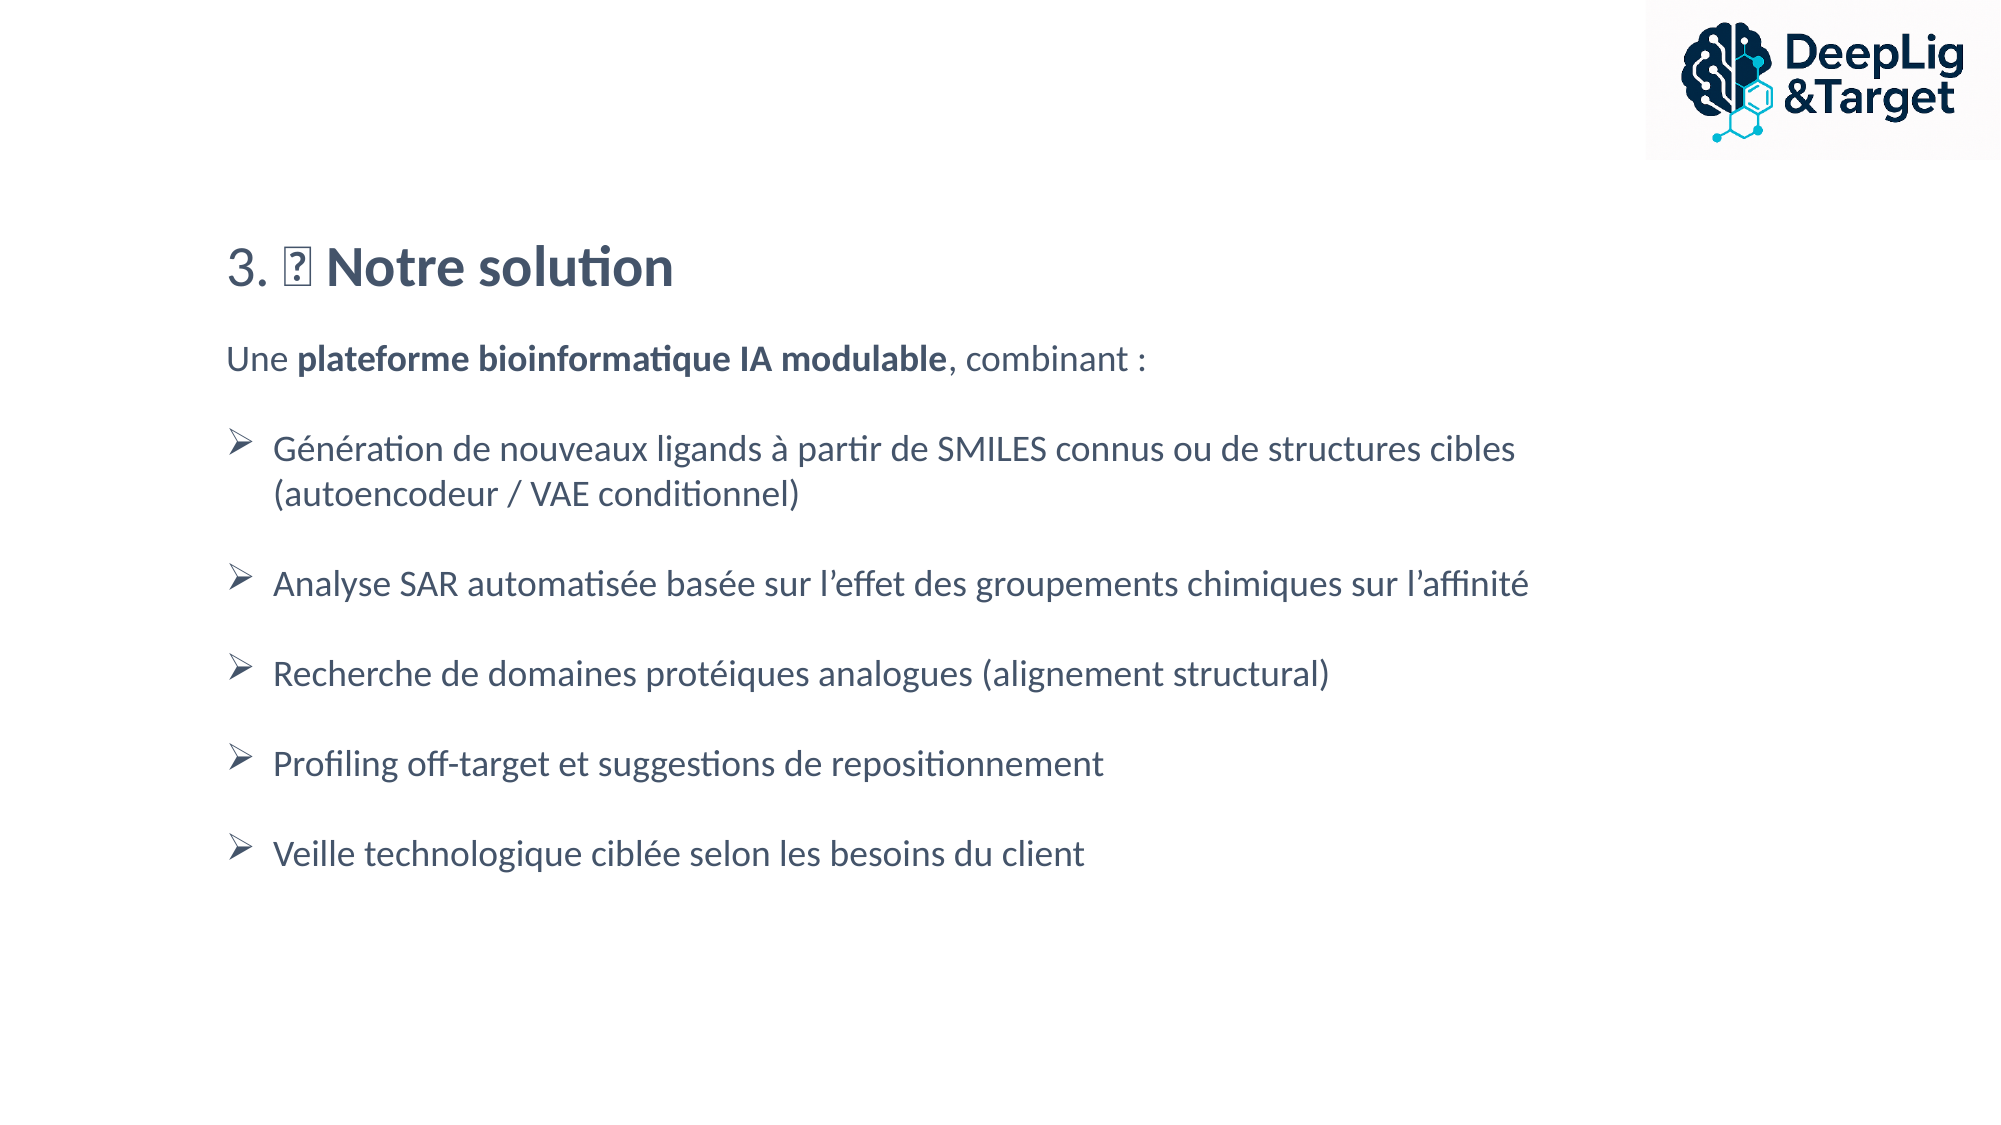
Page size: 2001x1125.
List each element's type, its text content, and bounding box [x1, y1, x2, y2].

picture [1645, 0, 2000, 160]
text_box 3. 💡 Notre solution [211, 220, 813, 305]
text_box Une plateforme bioinformatique IA modulable, combinant : Génération de nouveaux ligands à partir de SMILES connus ou de structures cibles (autoencodeur / VAE conditionnel) Analyse SAR automatisée basée sur l’effet des groupements chimiques sur l’affinité Recherche de domaines protéiques analogues (alignement structural) Profiling off-target et suggestions de repositionnement Veille technologique ciblée selon les besoins du client [211, 326, 1778, 881]
